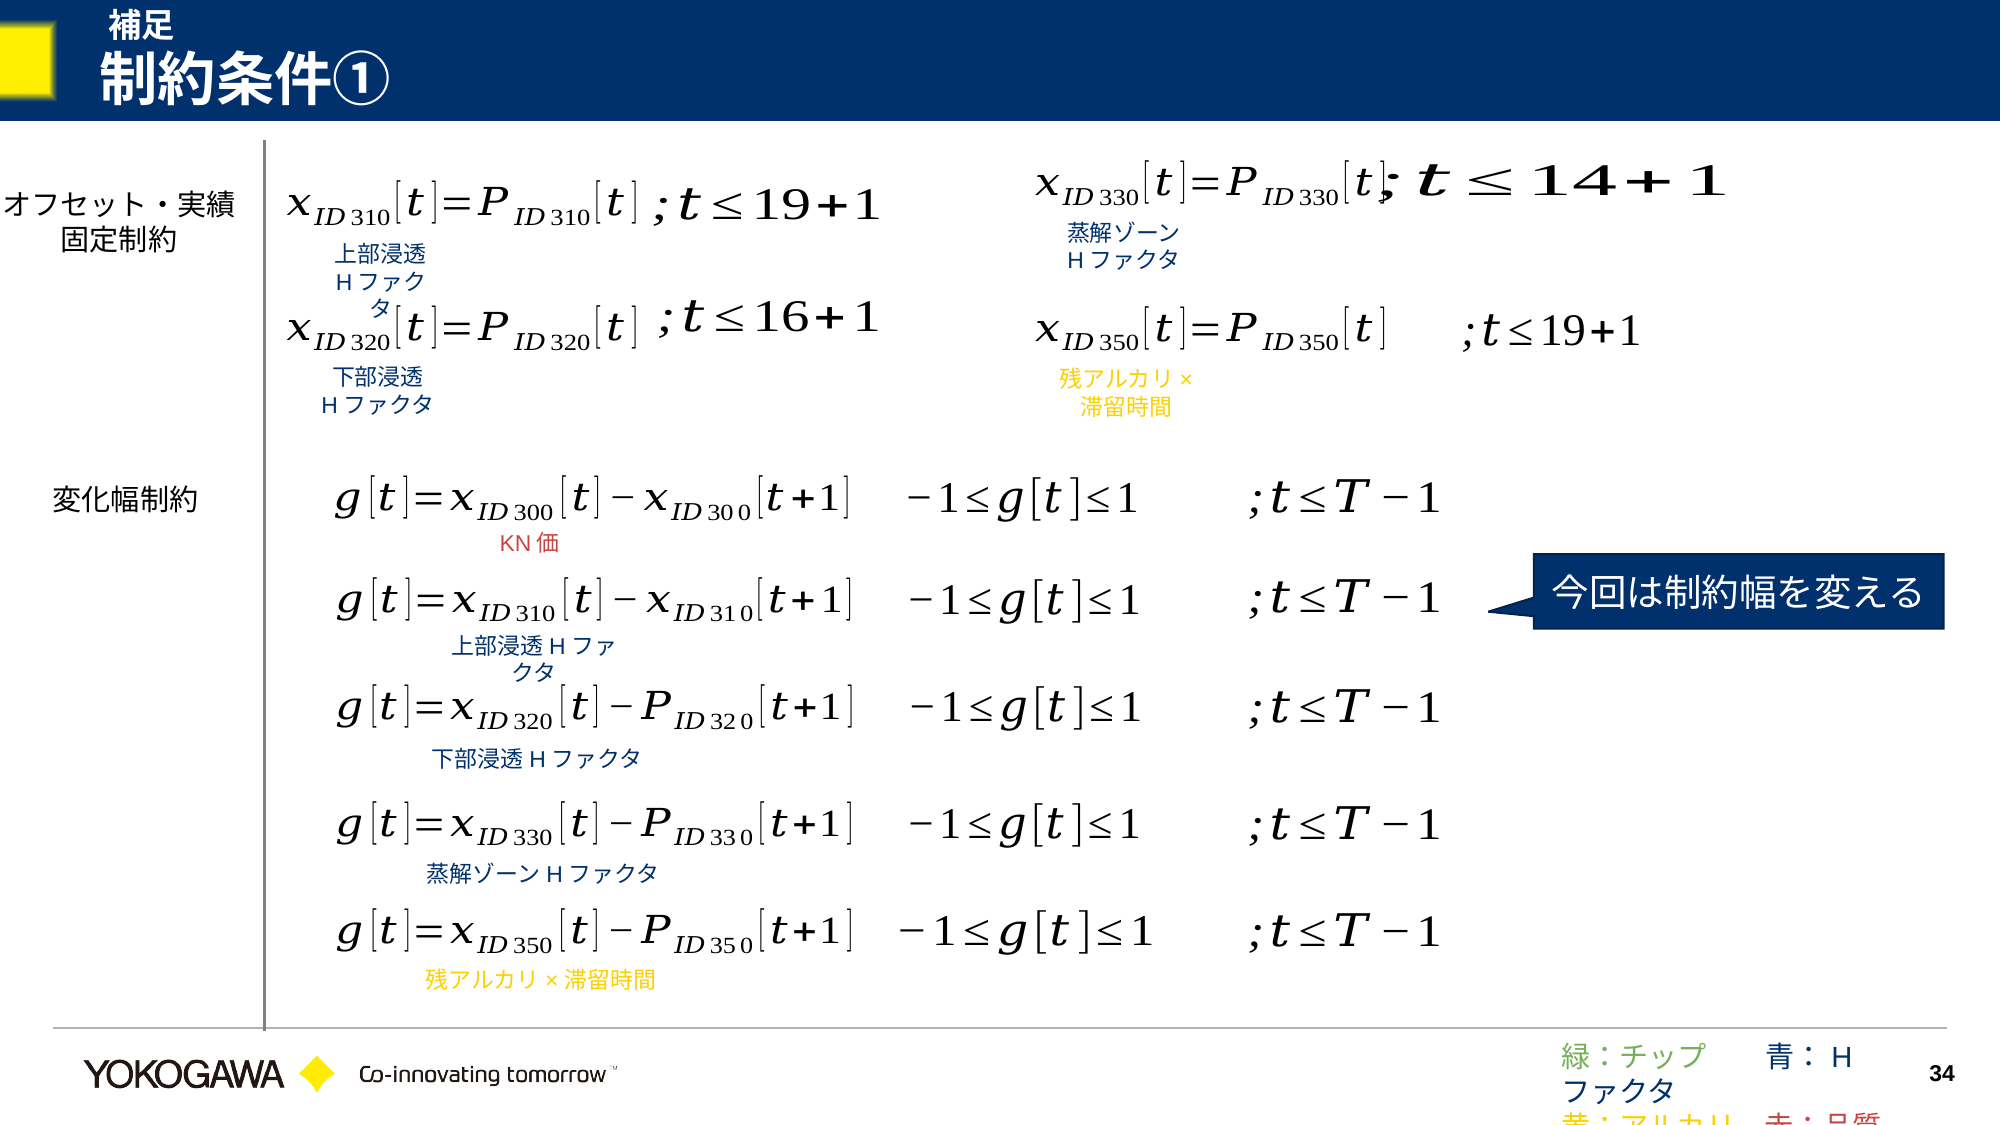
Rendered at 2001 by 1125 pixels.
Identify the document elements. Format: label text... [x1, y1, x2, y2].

picture [83, 1055, 617, 1093]
text_box 蒸解ゾーン Hファクタ [1052, 211, 1196, 281]
text_box 変化幅制約 [37, 474, 214, 524]
picture [0, 6, 69, 115]
text_box 下部浸透Hファクタ [417, 737, 658, 780]
title 制約条件① [84, 39, 1955, 125]
text_box 上部浸透Hファクタ [431, 623, 638, 694]
text_box 蒸解ゾーンHファクタ [412, 851, 674, 894]
text_box KN価 [484, 520, 575, 564]
text_box 補足 [93, 0, 559, 52]
text_box 下部浸透 Hファクタ [306, 355, 450, 426]
text_box 緑：チップ 青：Hファクタ 黄：アルカリ 赤：品質 [1546, 1030, 1898, 1125]
text_box 残アルカリ×滞留時間 [410, 957, 671, 1001]
text_box 今回は制約幅を変える [1488, 553, 1945, 630]
text_box 残アルカリ× 滞留時間 [1045, 357, 1208, 428]
text_box 上部浸透 Hファクタ [319, 232, 443, 330]
text_box オフセット・実績 固定制約 [0, 178, 251, 264]
slide_number 34 [1904, 1042, 1970, 1103]
